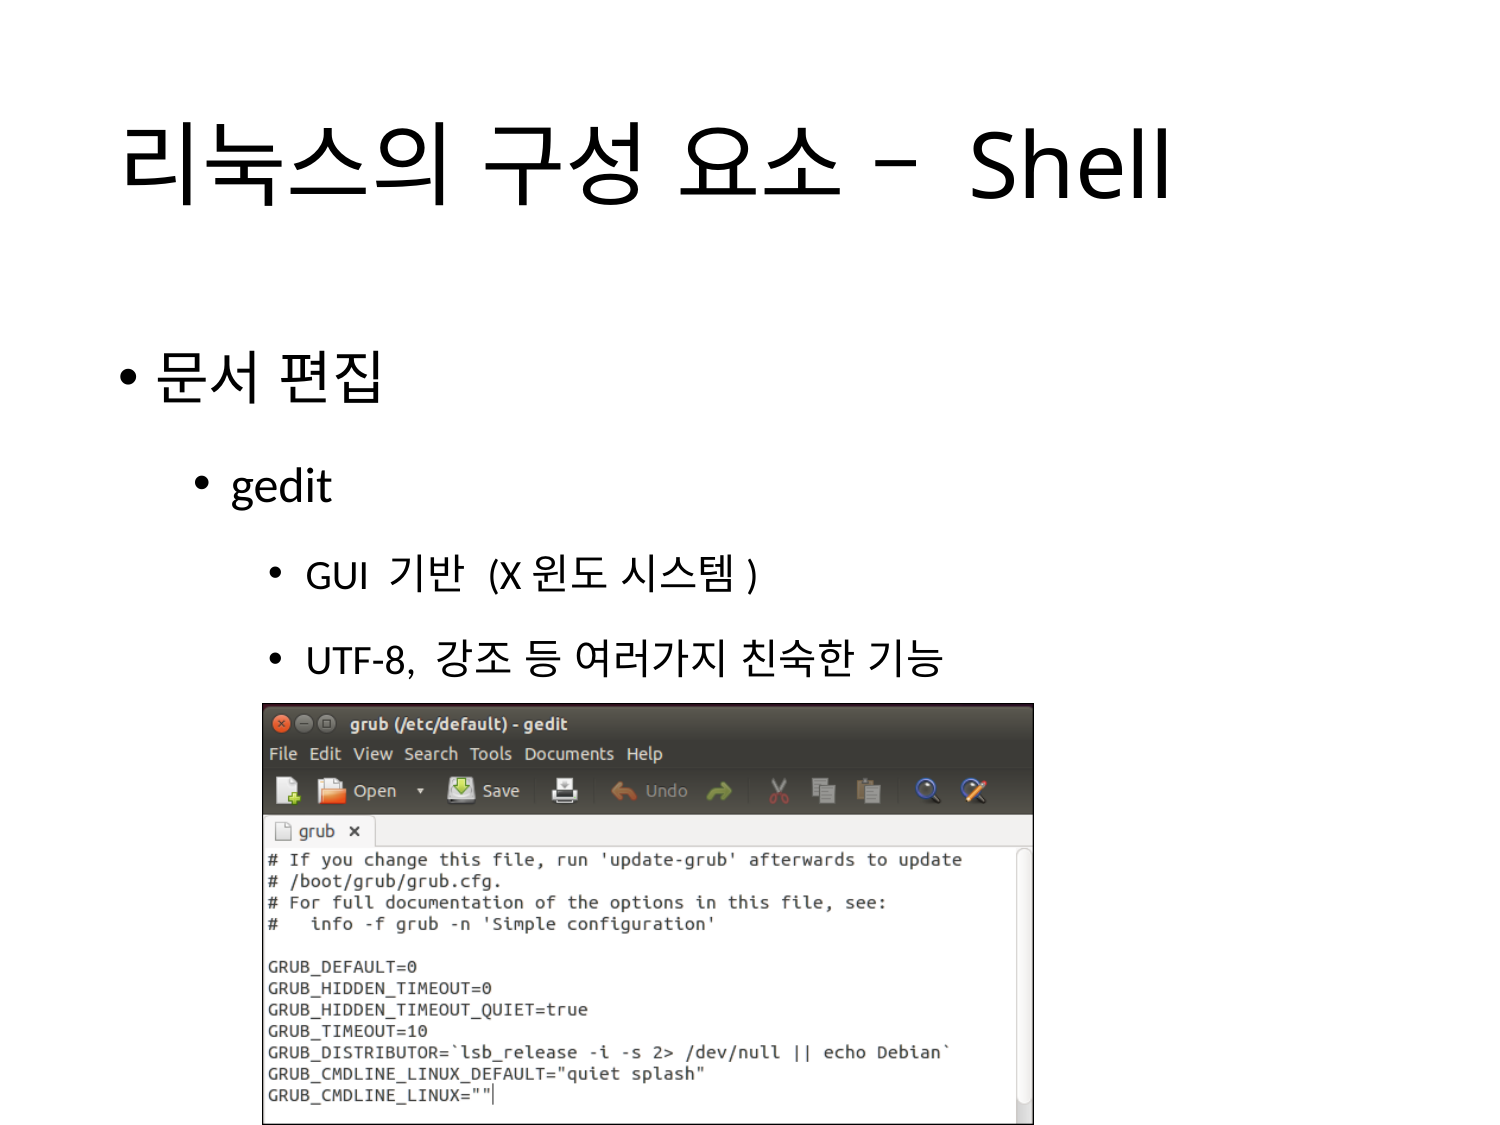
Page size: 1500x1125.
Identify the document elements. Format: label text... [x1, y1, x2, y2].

picture [262, 703, 1034, 1125]
list 문서 편집 gedit GUI 기반 (X윈도 시스템) UTF-8, 강조 등 여러가지 친숙한 기능 [103, 299, 1397, 1014]
title 리눅스의 구성 요소 – Shell [103, 59, 1397, 278]
